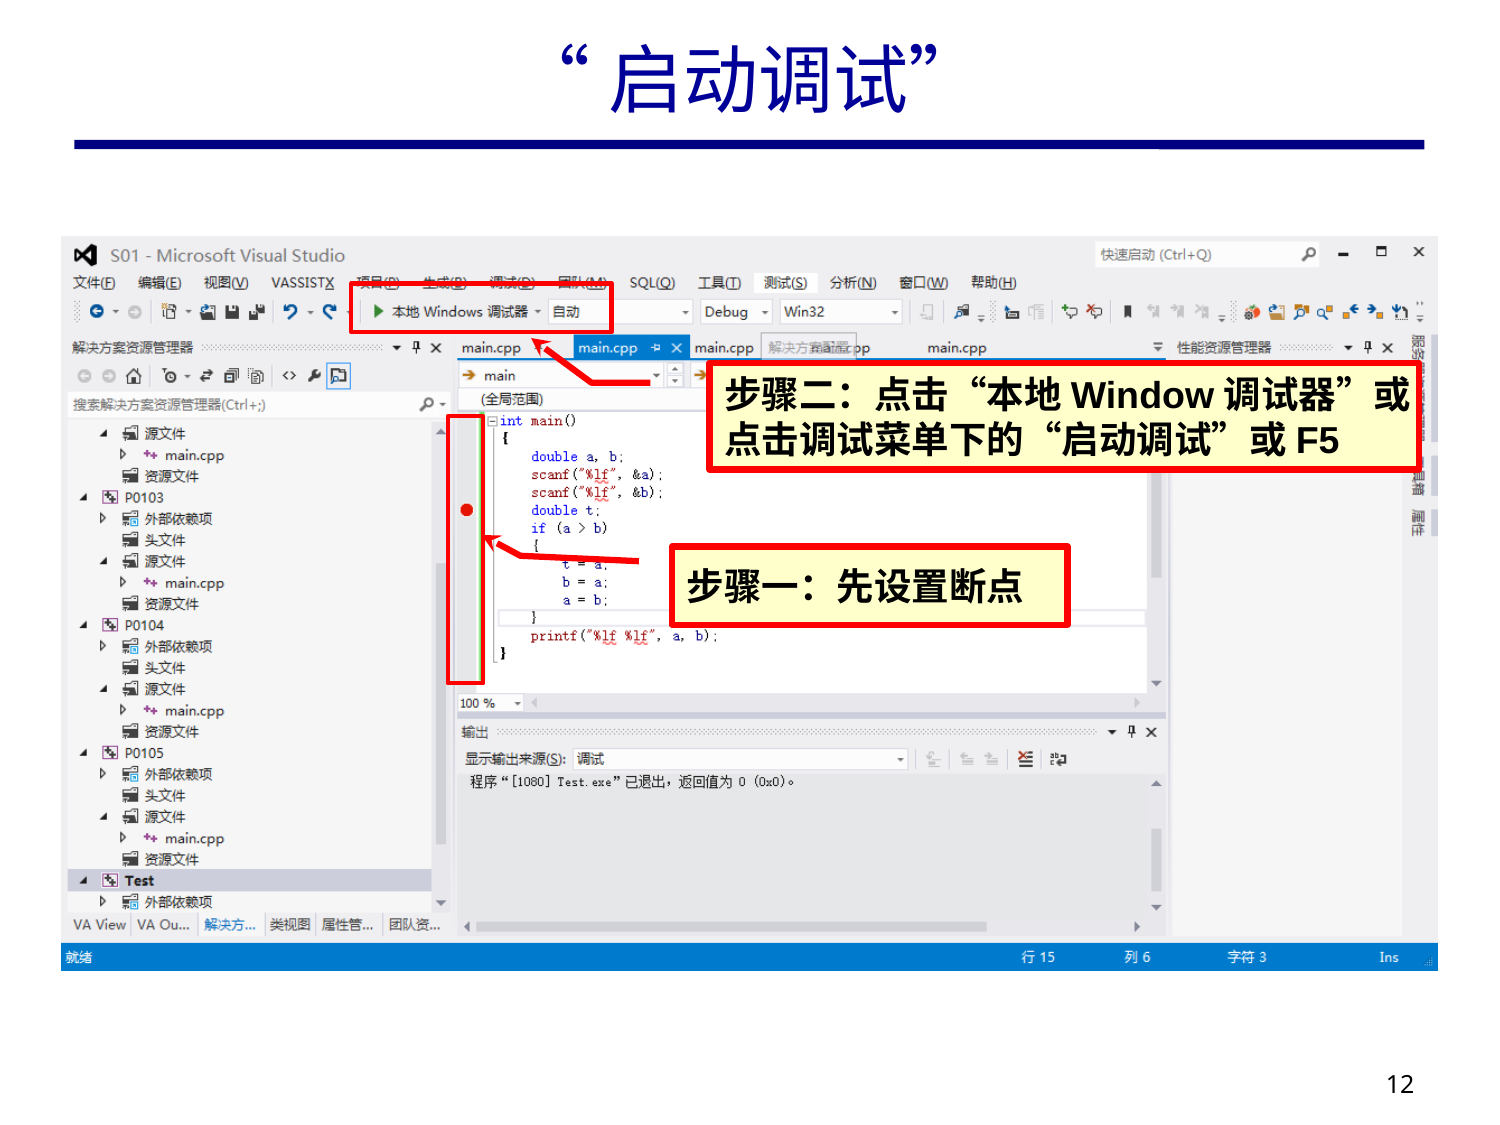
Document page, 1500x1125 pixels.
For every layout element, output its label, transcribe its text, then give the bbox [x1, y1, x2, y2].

title “启动调试” [111, 12, 1387, 143]
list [61, 236, 1438, 971]
